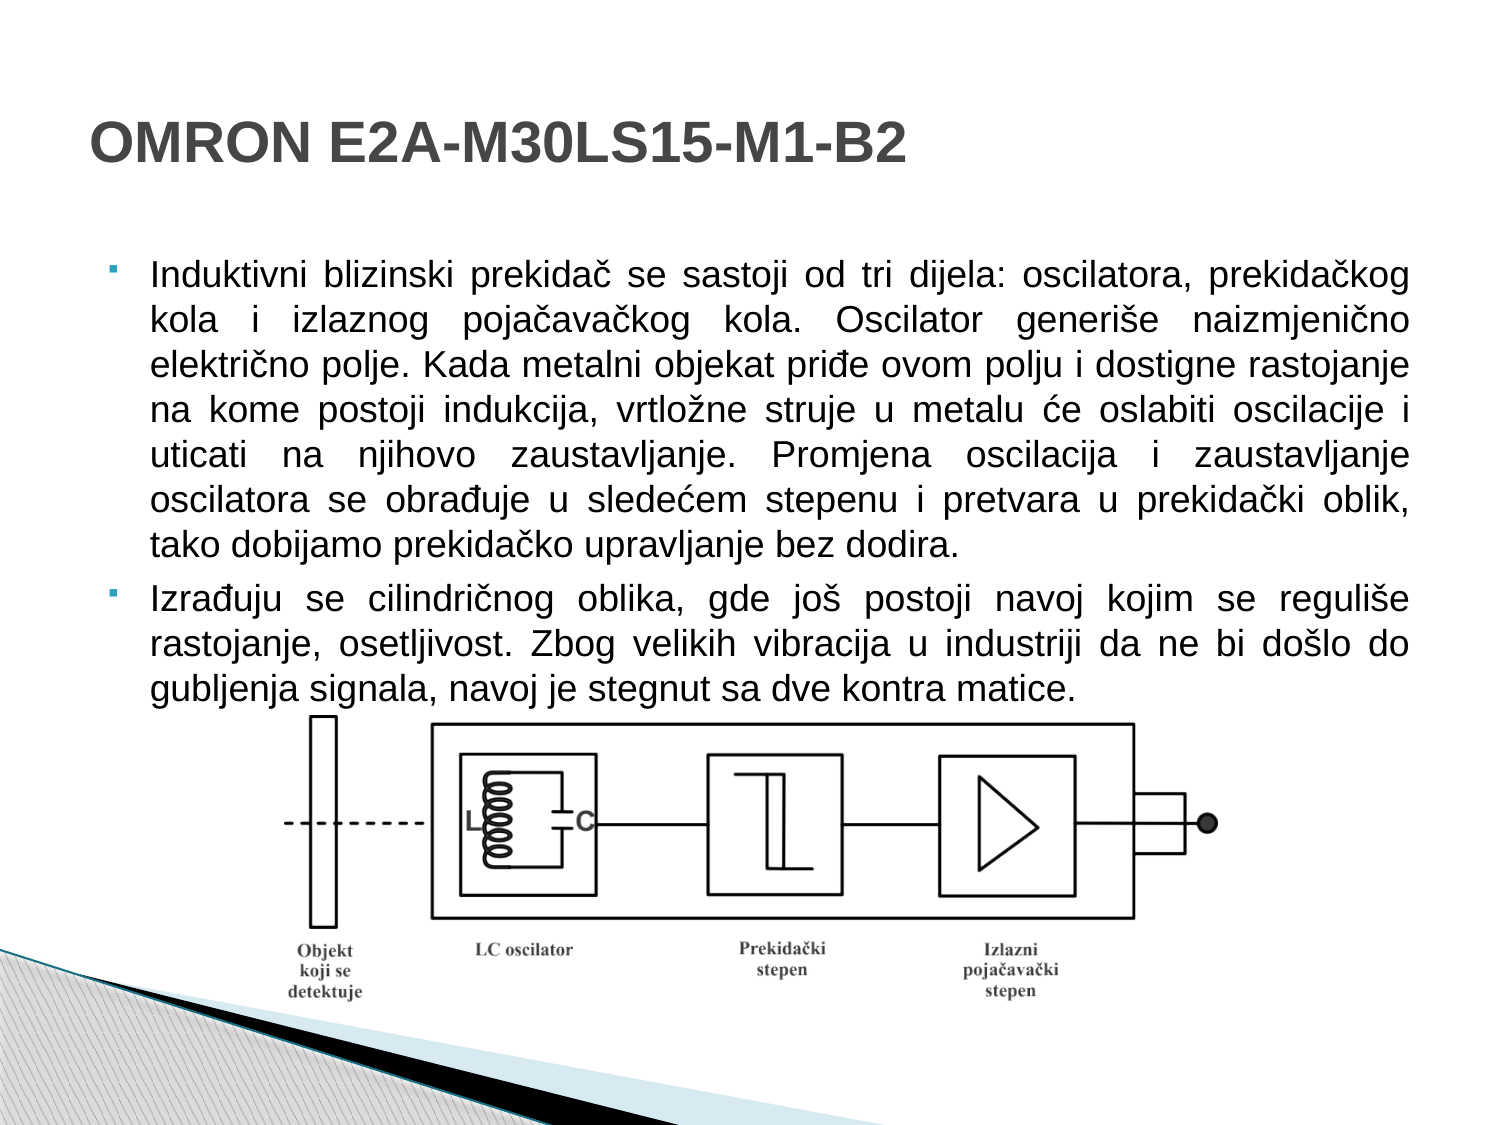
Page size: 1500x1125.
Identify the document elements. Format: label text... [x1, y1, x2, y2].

picture [283, 715, 1218, 1002]
list Induktivni blizinski prekidač se sastoji od tri dijela: oscilatora, prekidačkog kola i izlaznog pojačavačkog kola. Oscilator generiše naizmjenično električno polje. Kada metalni objekat priđe ovom polju i dostigne rastojanje na kome postoji indukcija, vrtložne struje u metalu će oslabiti oscilacije i uticati na njihovo zaustavljanje. Promjena oscilacija i zaustavljanje oscilatora se obrađuje u sledećem stepenu i pretvara u prekidački oblik, tako dobijamo prekidačko upravljanje bez dodira. Izrađuju se cilindričnog oblika, gde još postoji navoj kojim se reguliše rastojanje, osetljivost. Zbog velikih vibracija u industriji da ne bi došlo do gubljenja signala, navoj je stegnut sa dve kontra matice. [75, 243, 1425, 986]
title OMRON E2A-M30LS15-M1-B2 [75, 45, 1425, 233]
